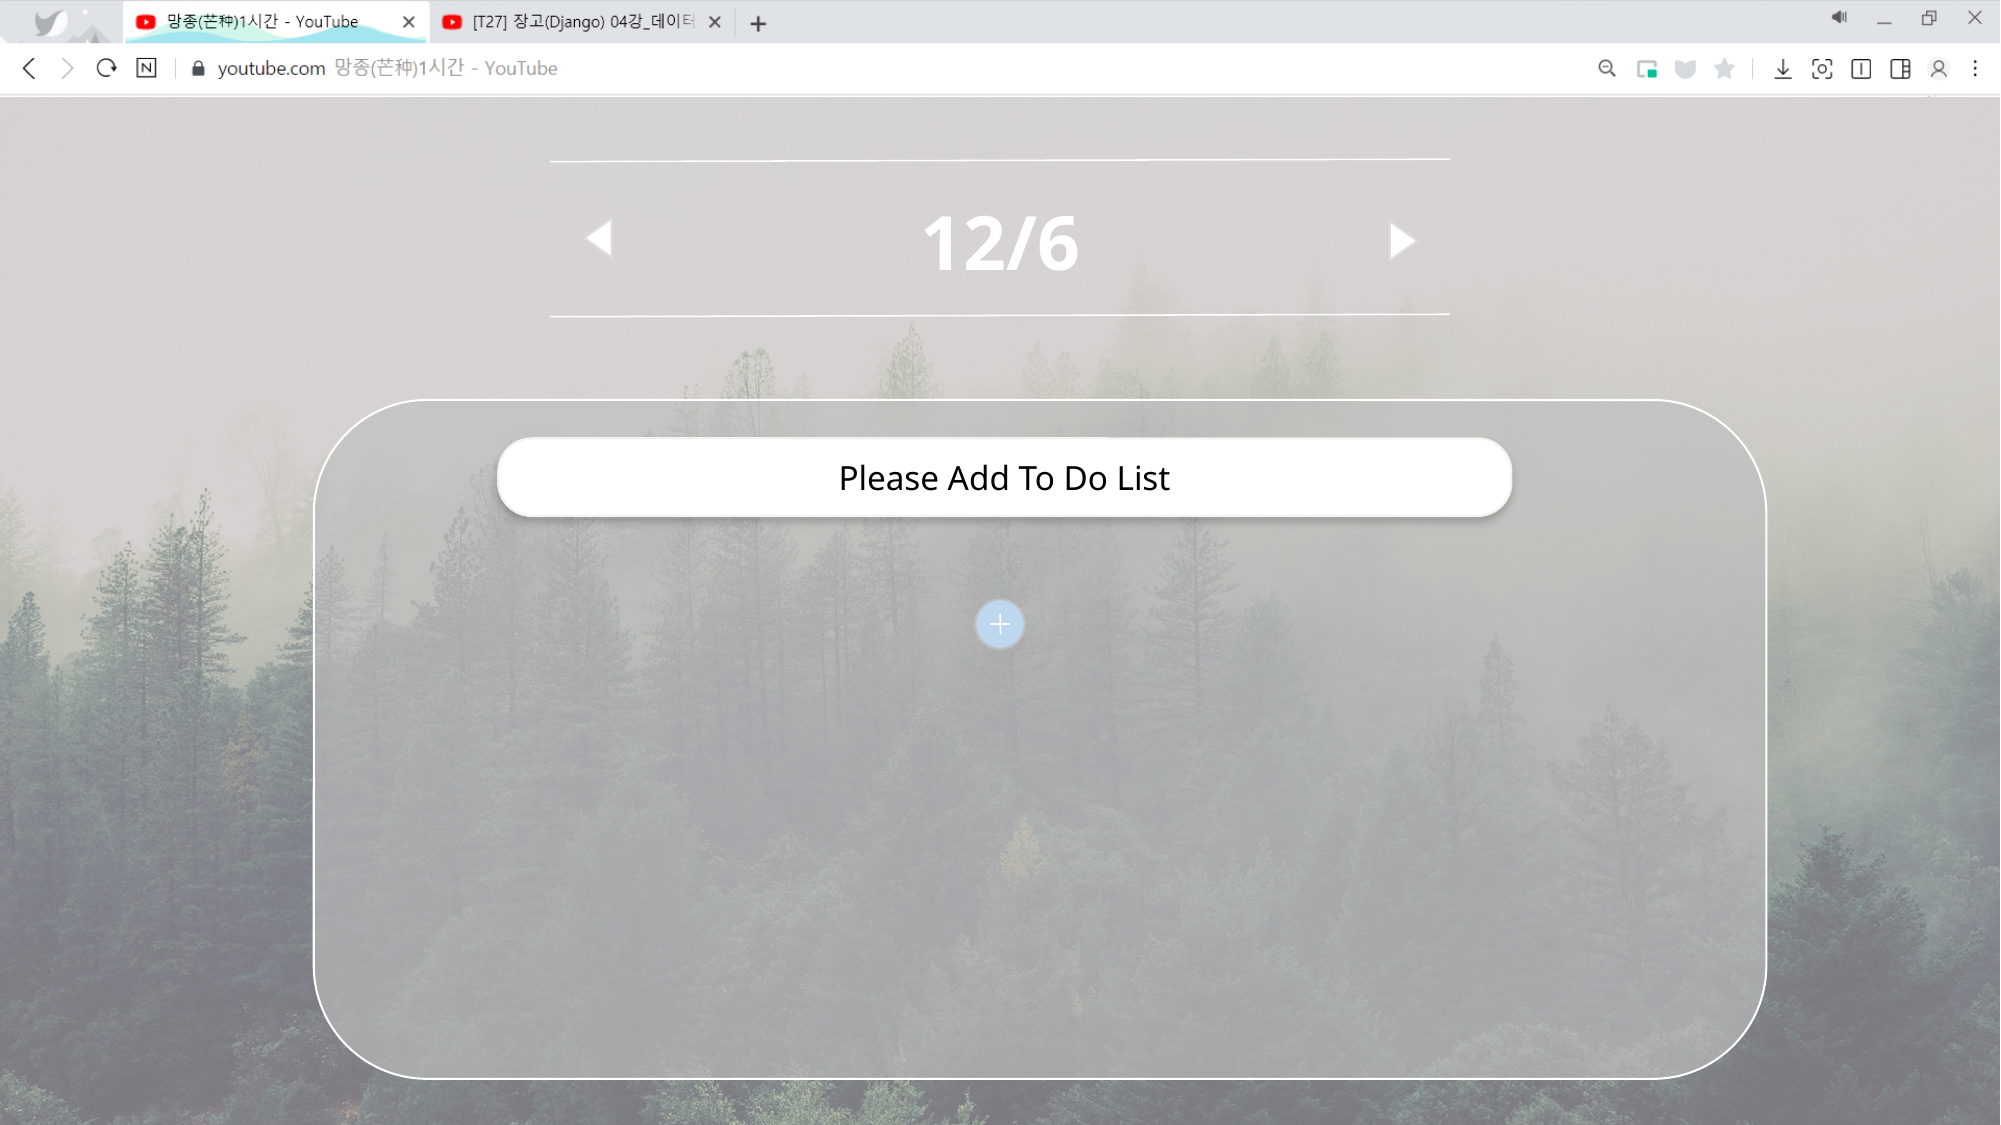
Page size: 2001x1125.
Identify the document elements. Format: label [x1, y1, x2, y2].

text_box [975, 599, 1025, 649]
picture [0, 0, 2000, 1125]
